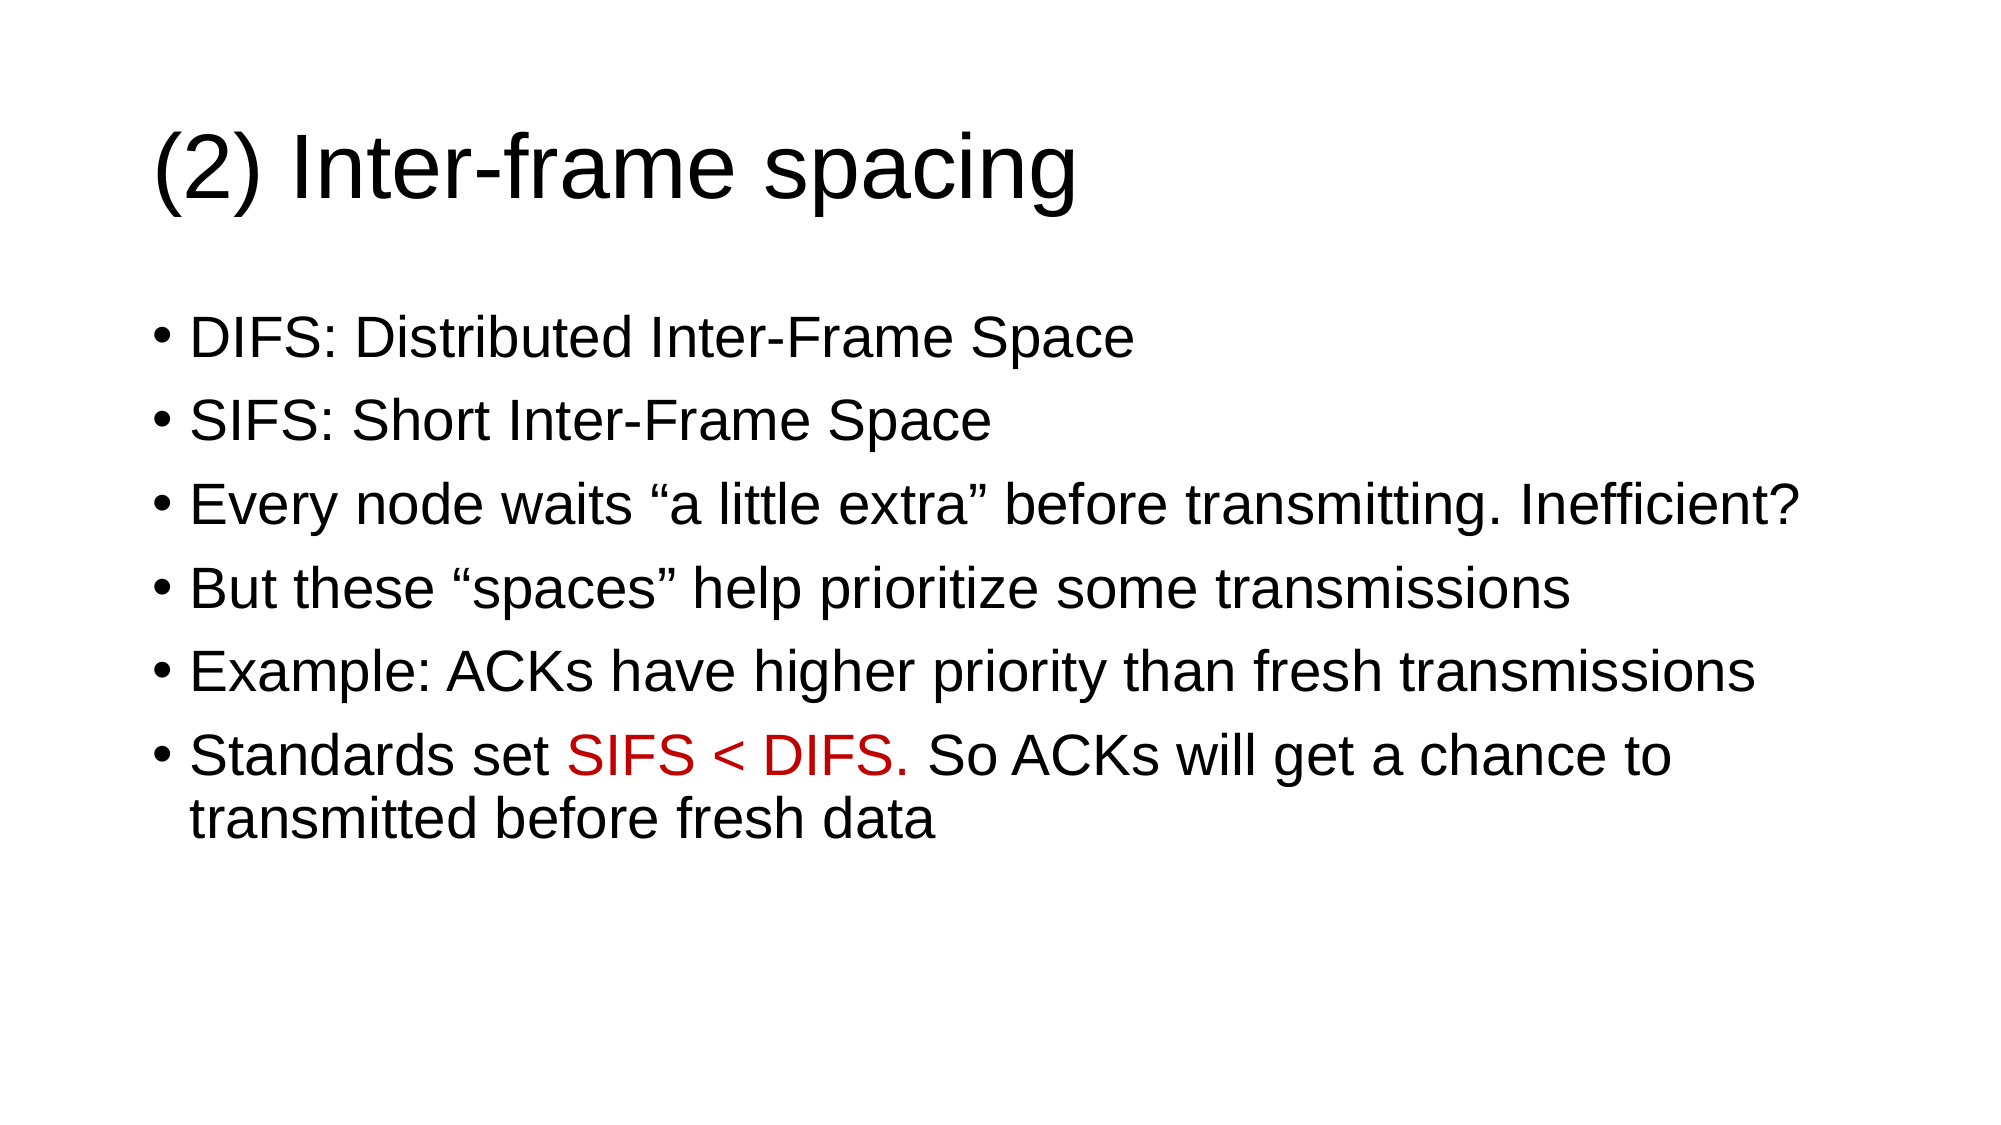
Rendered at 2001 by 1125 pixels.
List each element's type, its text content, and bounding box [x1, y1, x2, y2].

title (2) Inter-frame spacing [137, 59, 1863, 278]
list DIFS: Distributed Inter-Frame Space SIFS: Short Inter-Frame Space Every node waits “a little extra” before transmitting. Inefficient? But these “spaces” help prioritize some transmissions Example: ACKs have higher priority than fresh transmissions Standards set SIFS < DIFS. So ACKs will get a chance to transmitted before fresh data [137, 299, 1863, 1014]
